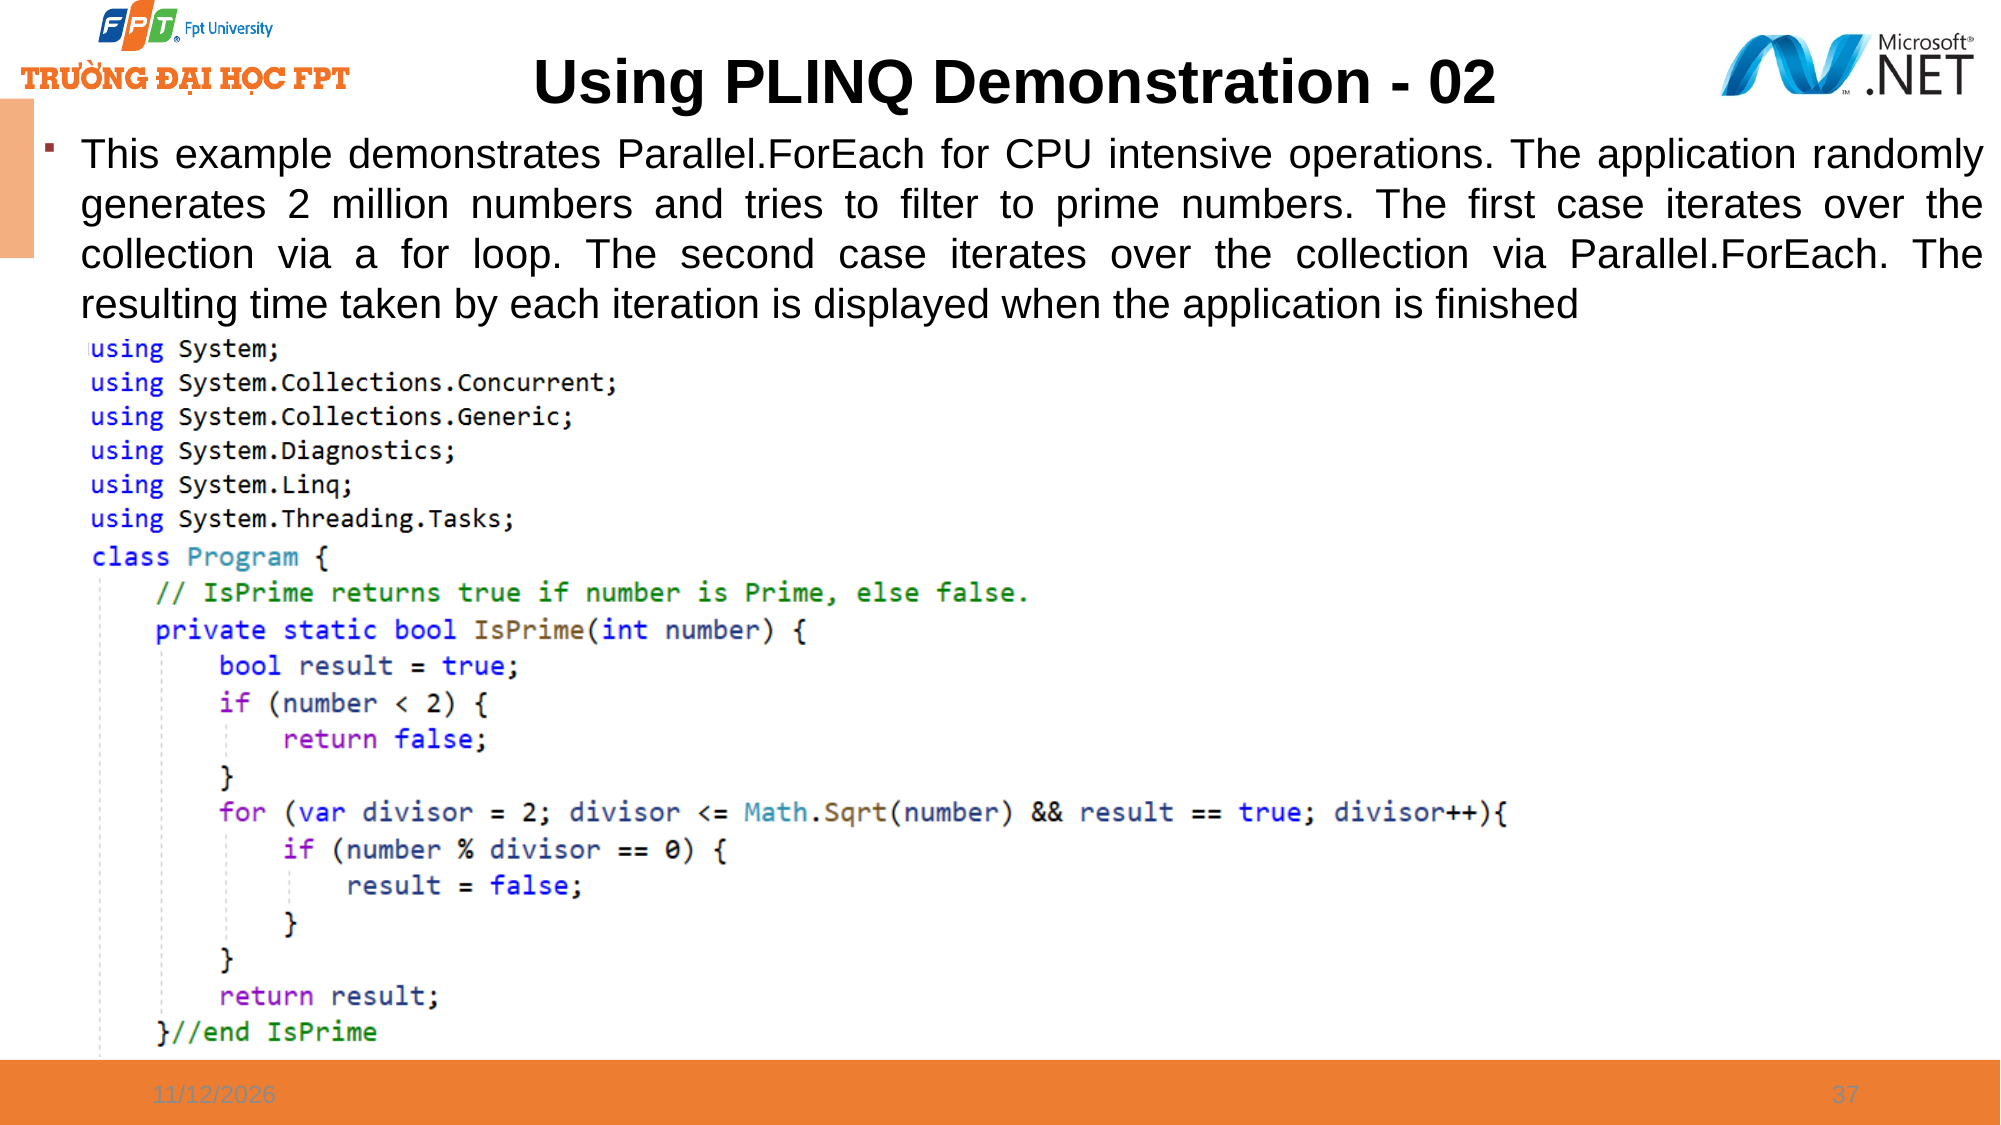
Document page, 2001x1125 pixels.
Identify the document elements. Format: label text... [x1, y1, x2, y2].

text_box Using PLINQ Demonstration - 02 [518, 33, 1524, 119]
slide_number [137, 1063, 588, 1123]
slide_number 37 [1424, 1063, 1875, 1123]
picture [85, 339, 1516, 1057]
picture [1685, 0, 2001, 129]
text_box This example demonstrates Parallel.ForEach for CPU intensive operations. The application randomly generates 2 million numbers and tries to filter to prime numbers. The first case iterates over the collection via a for loop. The second case iterates over the collection via Parallel.ForEach. The resulting time taken by each iteration is displayed when the application is finished [0, 119, 2000, 335]
